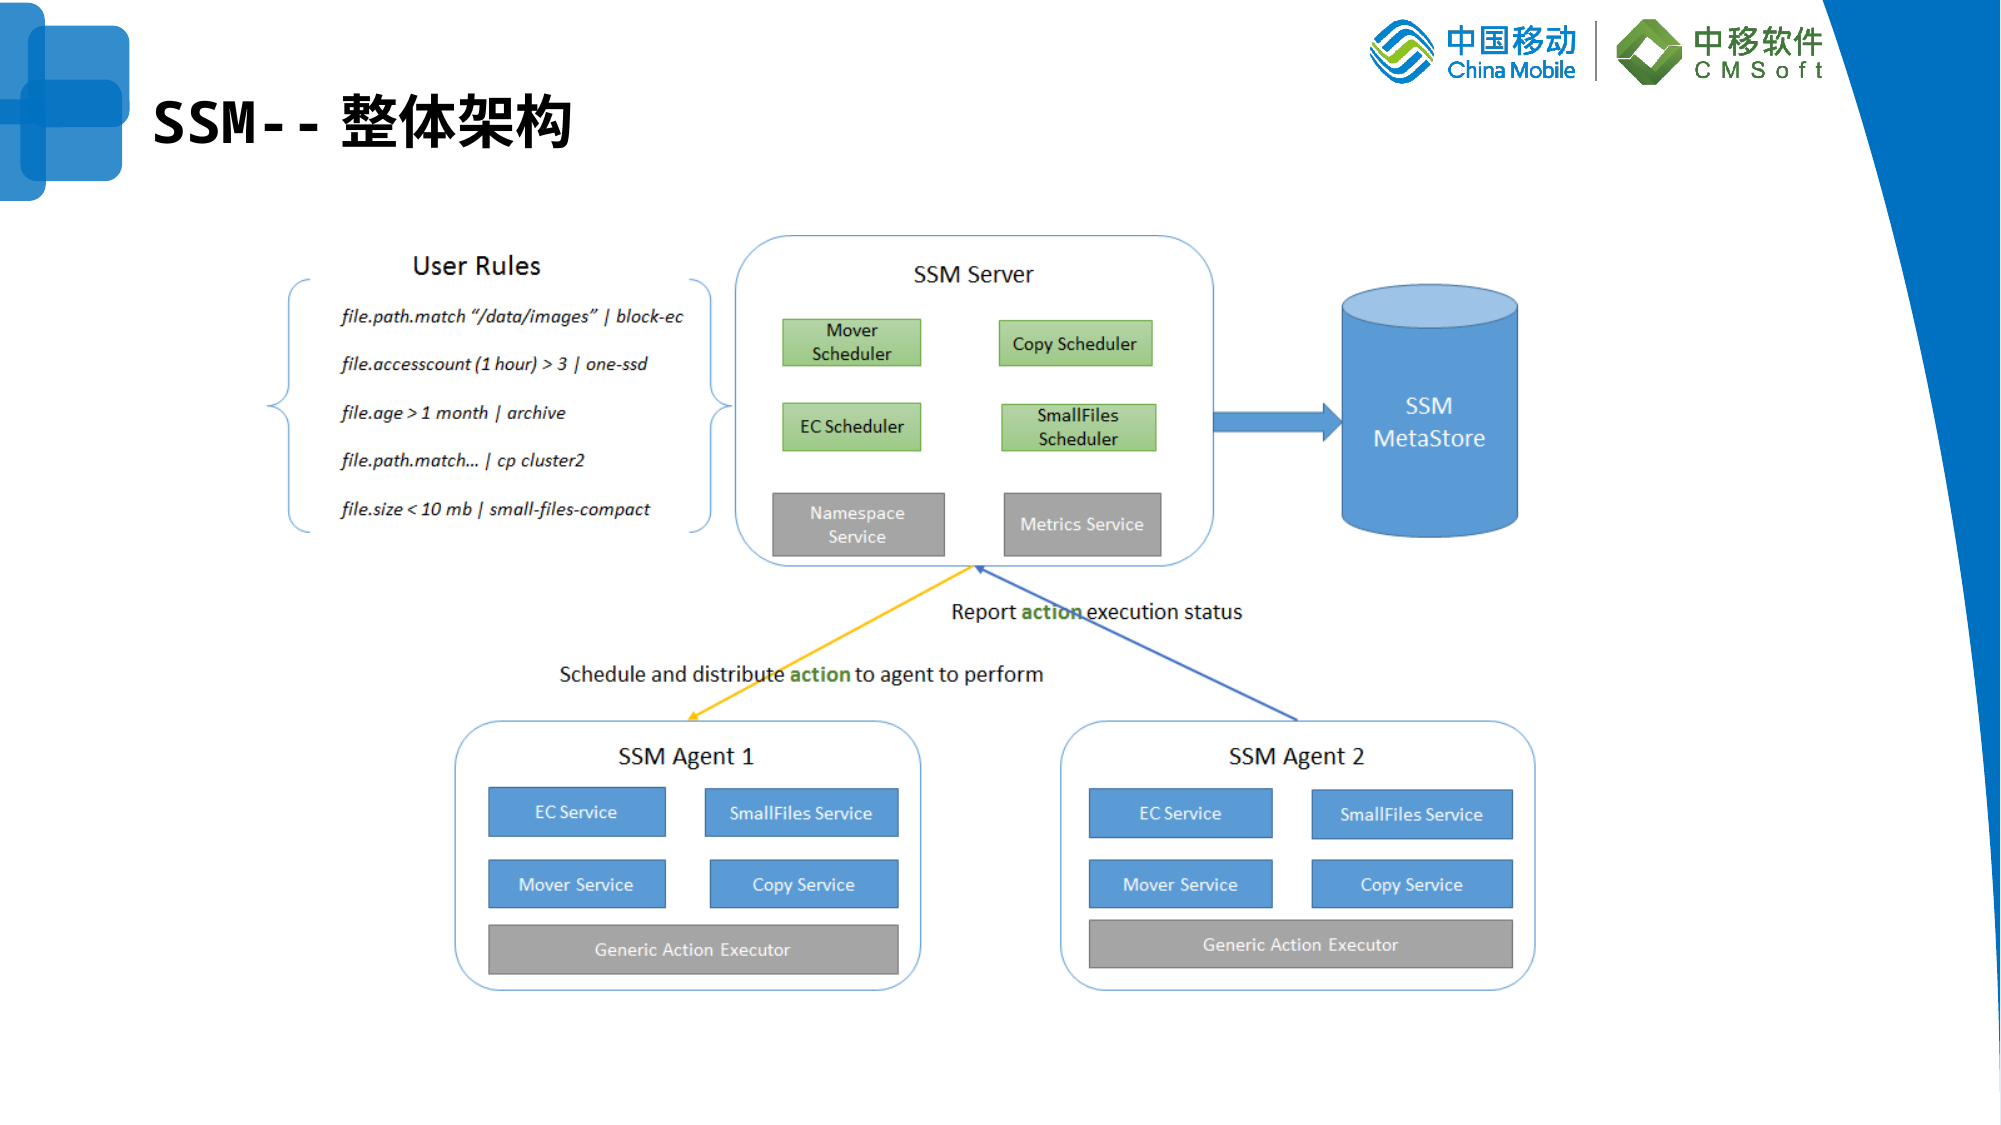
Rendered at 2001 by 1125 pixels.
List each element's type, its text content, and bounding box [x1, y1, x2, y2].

picture [1370, 13, 1822, 85]
title SSM--整体架构 [137, 85, 1835, 172]
picture [262, 235, 1547, 1006]
